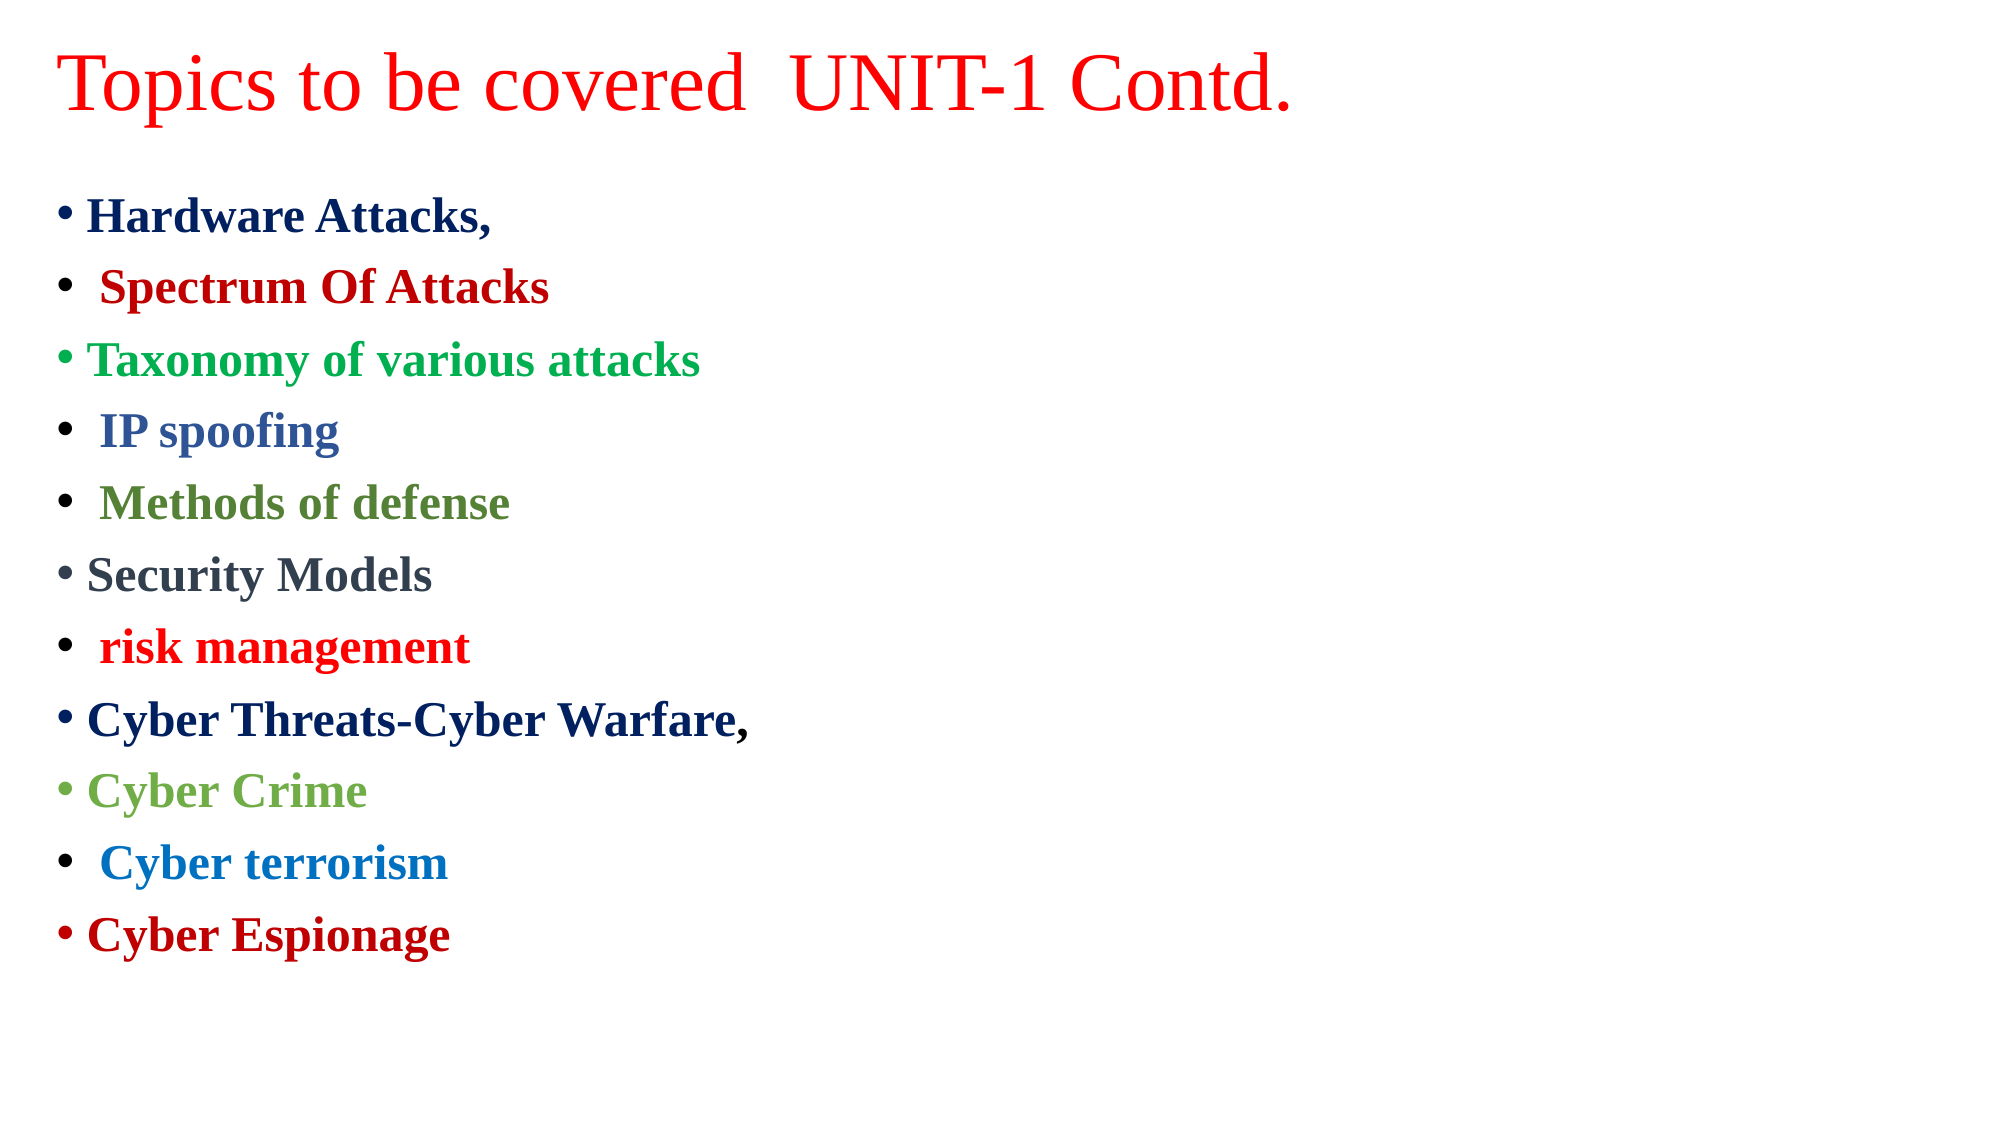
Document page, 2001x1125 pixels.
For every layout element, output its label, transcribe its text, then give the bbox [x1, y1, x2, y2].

title Topics to be covered UNIT-1 Contd. [41, 17, 1967, 150]
list Hardware Attacks, Spectrum Of Attacks Taxonomy of various attacks IP spoofing Methods of defense Security Models risk management Cyber Threats-Cyber Warfare, Cyber Crime Cyber terrorism Cyber Espionage [41, 162, 1950, 1038]
